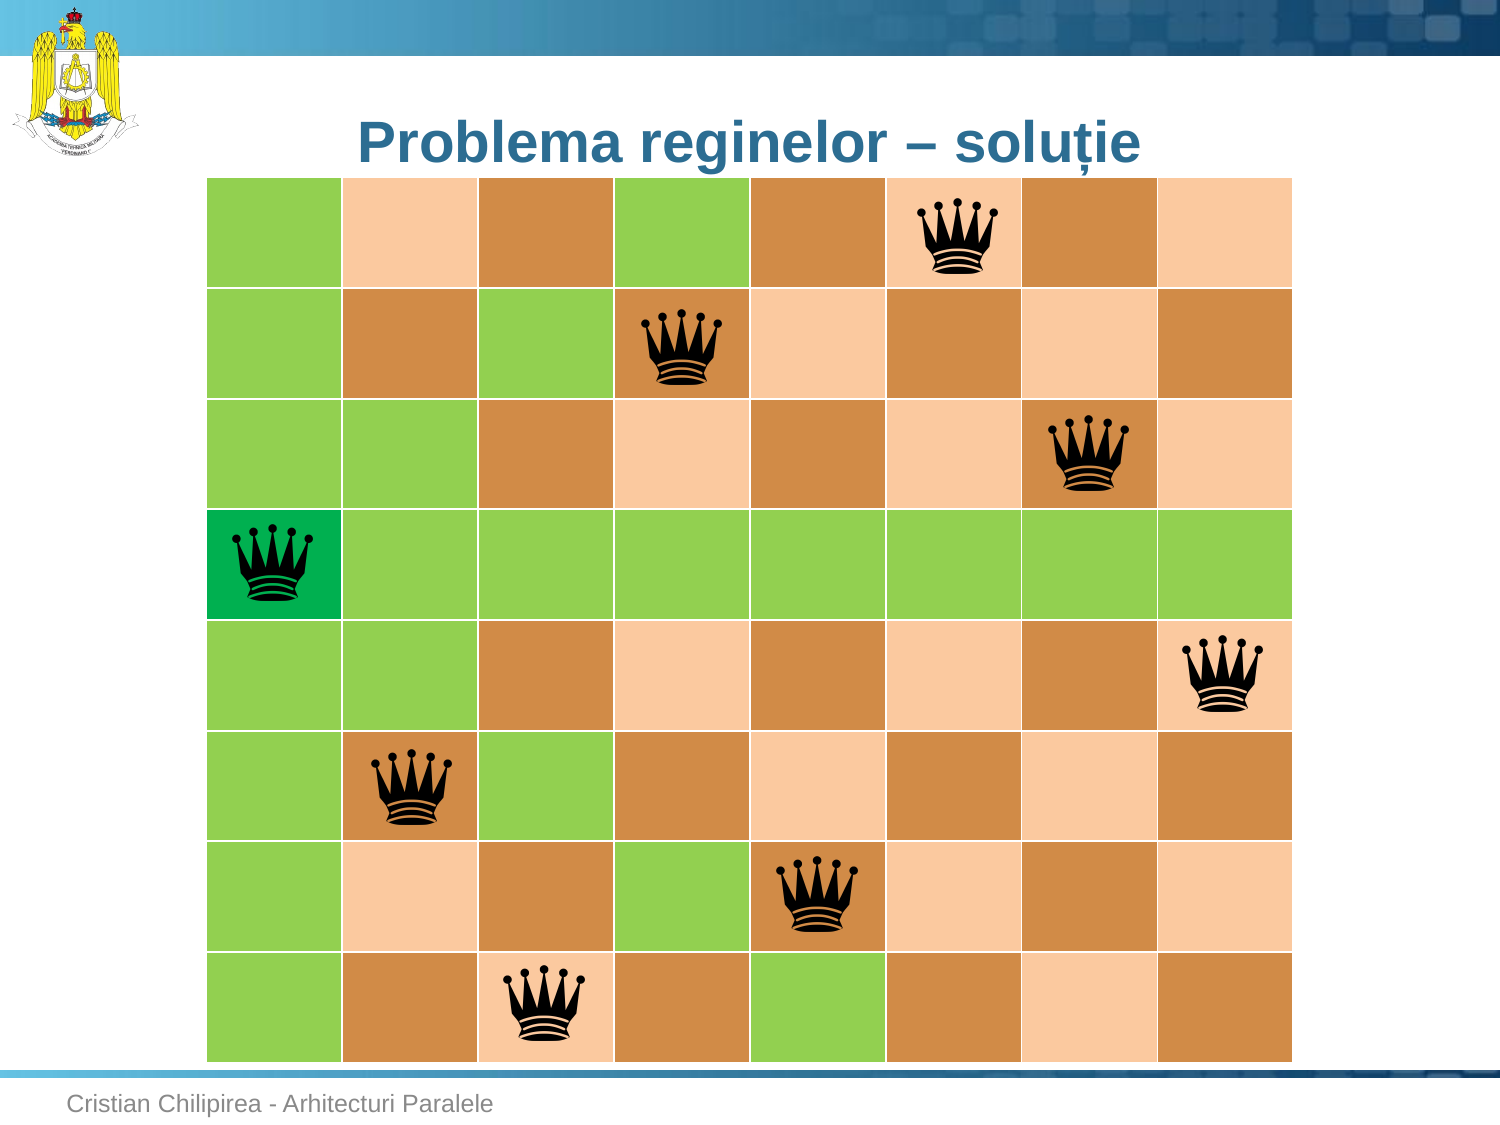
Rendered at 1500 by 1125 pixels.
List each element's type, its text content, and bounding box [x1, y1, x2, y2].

table_cell [479, 842, 613, 951]
picture [371, 749, 452, 826]
table_cell [751, 732, 885, 840]
table_cell [479, 953, 613, 1062]
table_cell [1022, 510, 1157, 619]
table_cell [887, 842, 1021, 951]
picture [232, 524, 314, 601]
table_cell [751, 289, 885, 398]
table_cell [479, 732, 613, 840]
picture [1181, 635, 1263, 712]
table_cell [479, 400, 613, 508]
table_cell [479, 621, 613, 730]
table_cell [343, 510, 477, 619]
table_header [615, 178, 749, 287]
table_header [479, 178, 613, 287]
table_cell [615, 289, 749, 398]
table_cell [1022, 732, 1157, 840]
table_cell [479, 289, 613, 398]
table_cell [1158, 289, 1292, 398]
table_cell [887, 289, 1021, 398]
table_cell [1158, 953, 1292, 1062]
table_header [1022, 178, 1157, 287]
table_header [887, 178, 1021, 287]
table_cell [1158, 842, 1292, 951]
table_cell [479, 510, 613, 619]
table_cell [207, 400, 341, 508]
table_cell [207, 621, 341, 730]
table_cell [615, 842, 749, 951]
table_cell [1022, 400, 1157, 508]
picture [1047, 415, 1129, 492]
table_header [343, 178, 477, 287]
table_cell [1022, 289, 1157, 398]
table_cell [887, 510, 1021, 619]
table_cell [343, 842, 477, 951]
table_cell [615, 621, 749, 730]
table_cell [343, 400, 477, 508]
table_cell [751, 842, 885, 951]
picture [503, 964, 585, 1041]
picture [776, 856, 858, 932]
table_cell [1158, 732, 1292, 840]
table_cell [751, 510, 885, 619]
table_cell [615, 732, 749, 840]
table_cell [207, 510, 341, 619]
table_cell [615, 400, 749, 508]
picture [917, 197, 999, 274]
table_cell [207, 842, 341, 951]
table_cell [887, 621, 1021, 730]
table_cell [343, 732, 477, 840]
table_cell [1158, 621, 1292, 730]
picture [0, 0, 1500, 156]
title Problema reginelor – soluție [51, 102, 1449, 178]
table_cell [615, 953, 749, 1062]
table_cell [207, 732, 341, 840]
table_cell [887, 400, 1021, 508]
picture [641, 309, 723, 385]
table_cell [1158, 400, 1292, 508]
table_header [751, 178, 885, 287]
table_cell [207, 289, 341, 398]
table_cell [751, 400, 885, 508]
table_cell [1158, 510, 1292, 619]
table_cell [343, 289, 477, 398]
table_cell [751, 953, 885, 1062]
table_cell [1022, 621, 1157, 730]
table_cell [1022, 842, 1157, 951]
table_cell [751, 621, 885, 730]
table_cell [887, 953, 1021, 1062]
table_cell [887, 732, 1021, 840]
table_cell [343, 621, 477, 730]
picture [0, 1070, 1500, 1078]
table_cell [1022, 953, 1157, 1062]
table_cell [343, 953, 477, 1062]
table_header [207, 178, 341, 287]
footer Cristian Chilipirea - Arhitecturi Paralele [51, 1083, 1157, 1125]
table_header [1158, 178, 1292, 287]
table_cell [207, 953, 341, 1062]
table_cell [615, 510, 749, 619]
